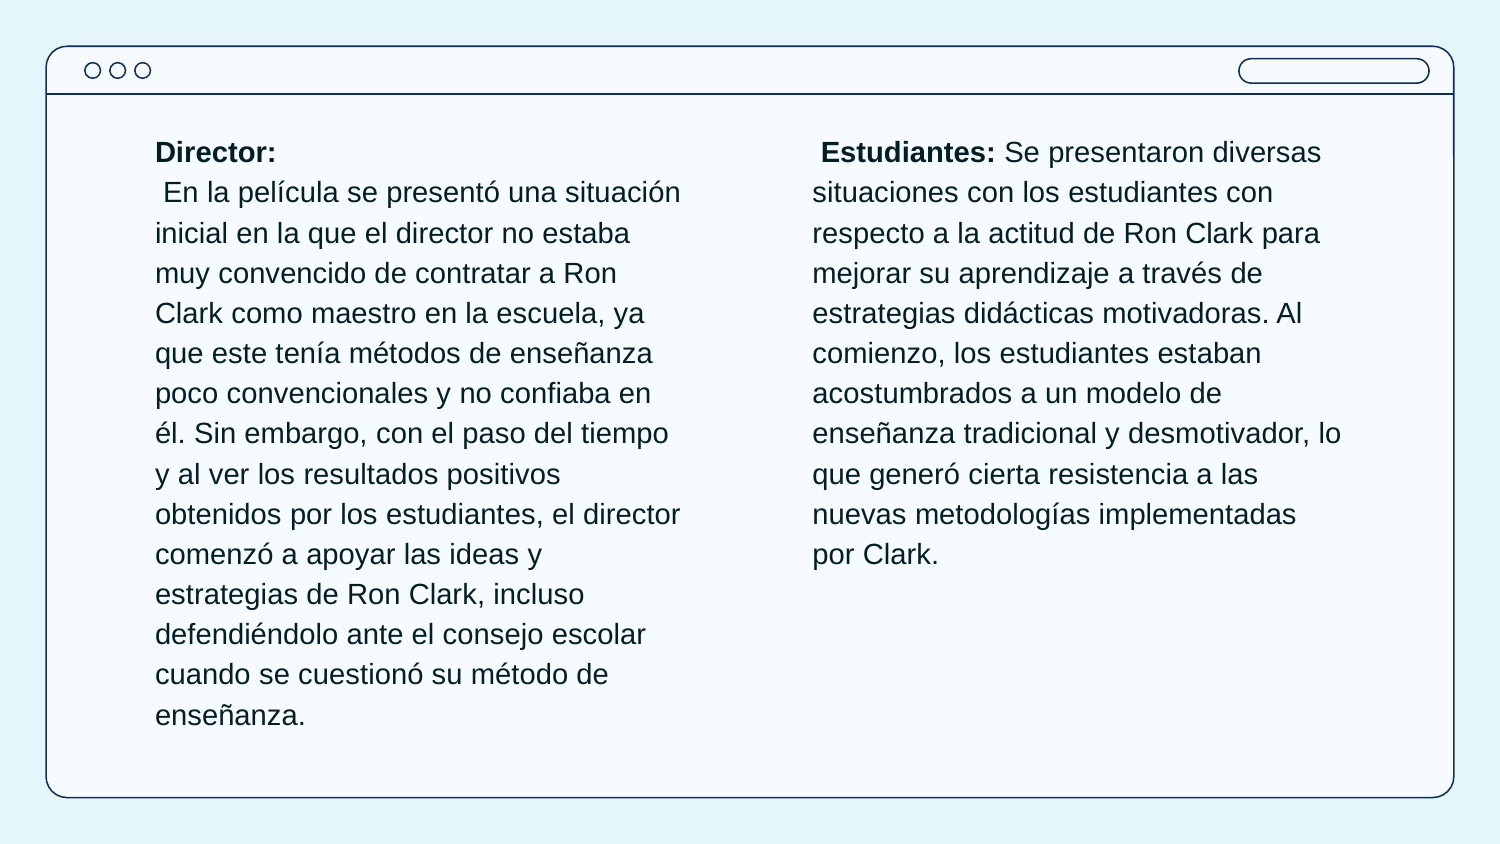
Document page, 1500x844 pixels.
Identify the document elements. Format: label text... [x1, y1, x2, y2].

subtitle Estudiantes: Se presentaron diversas situaciones con los estudiantes con respecto a la actitud de Ron Clark para mejorar su aprendizaje a través de estrategias didácticas motivadoras. Al comienzo, los estudiantes estaban acostumbrados a un modelo de enseñanza tradicional y desmotivador, lo que generó cierta resistencia a las nuevas metodologías implementadas por Clark. [797, 113, 1360, 675]
subtitle Director: En la película se presentó una situación inicial en la que el director no estaba muy convencido de contratar a Ron Clark como maestro en la escuela, ya que este tenía métodos de enseñanza poco convencionales y no confiaba en él. Sin embargo, con el paso del tiempo y al ver los resultados positivos obtenidos por los estudiantes, el director comenzó a apoyar las ideas y estrategias de Ron Clark, incluso defendiéndolo ante el consejo escolar cuando se cuestionó su método de enseñanza. [139, 113, 703, 784]
